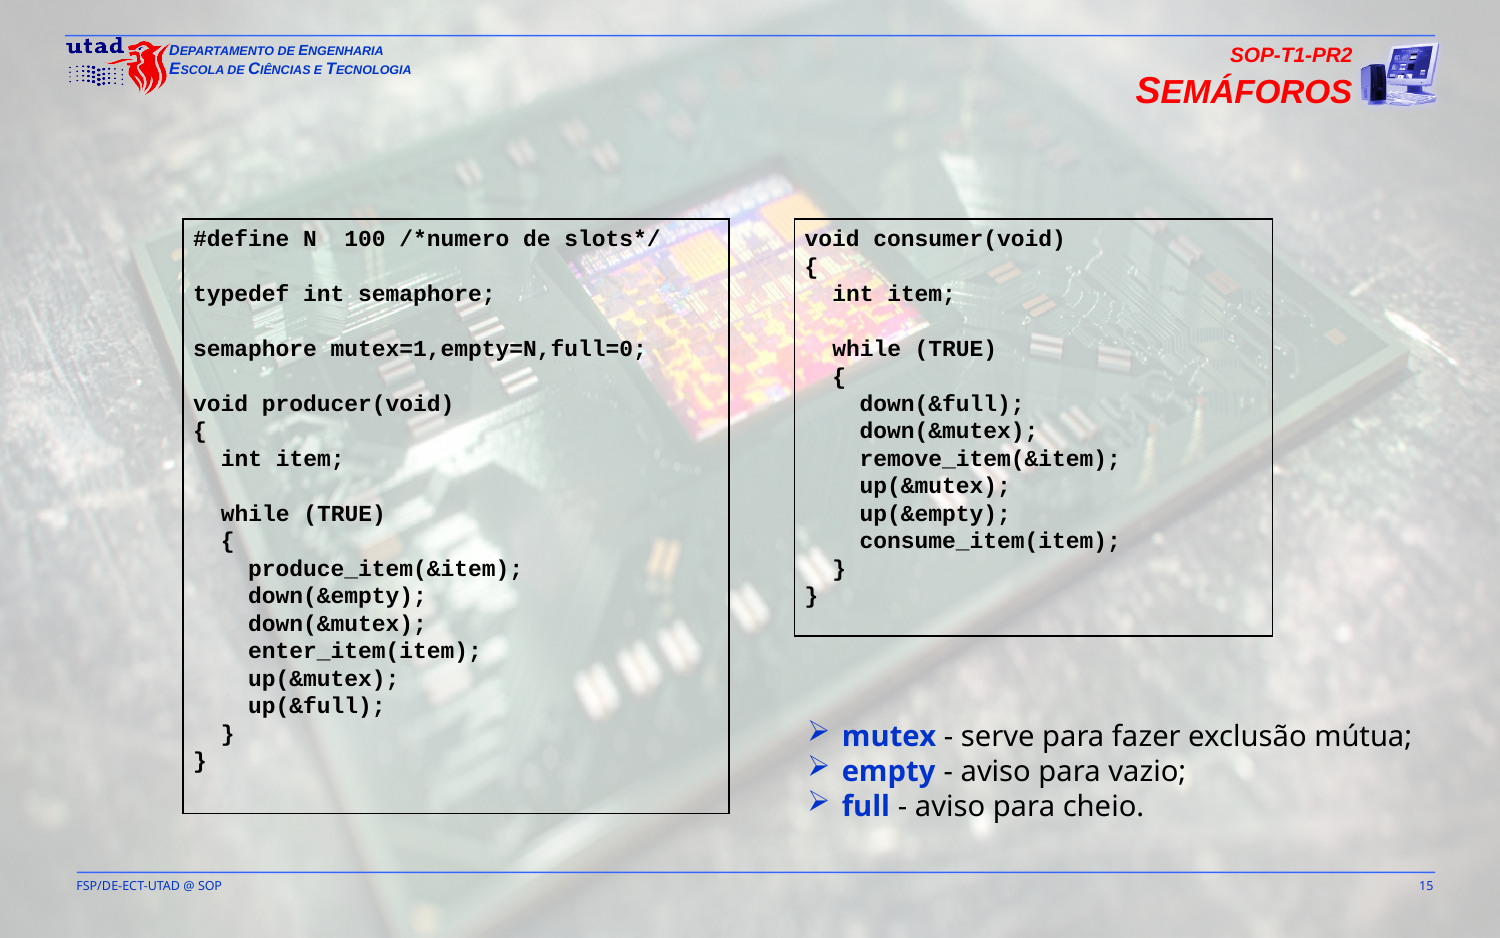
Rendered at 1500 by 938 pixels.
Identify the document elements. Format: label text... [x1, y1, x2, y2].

text_box #define N 100 /*numero de slots*/ typedef int semaphore; semaphore mutex=1,empty=N,full=0; void producer(void) { int item; while (TRUE) { produce_item(&item); down(&empty); down(&mutex); enter_item(item); up(&mutex); up(&full); } } [183, 218, 730, 814]
picture [64, 35, 172, 97]
picture [1352, 33, 1447, 115]
text_box void consumer(void) { int item; while (TRUE) { down(&full); down(&mutex); remove_item(&item); up(&mutex); up(&empty); consume_item(item); } } [794, 218, 1273, 637]
title SOP-T1-PR2 SEMÁFOROS [501, 35, 1365, 103]
text_box mutex - serve para fazer exclusão mútua; empty - aviso para vazio; full - aviso para cheio. [797, 712, 1424, 828]
